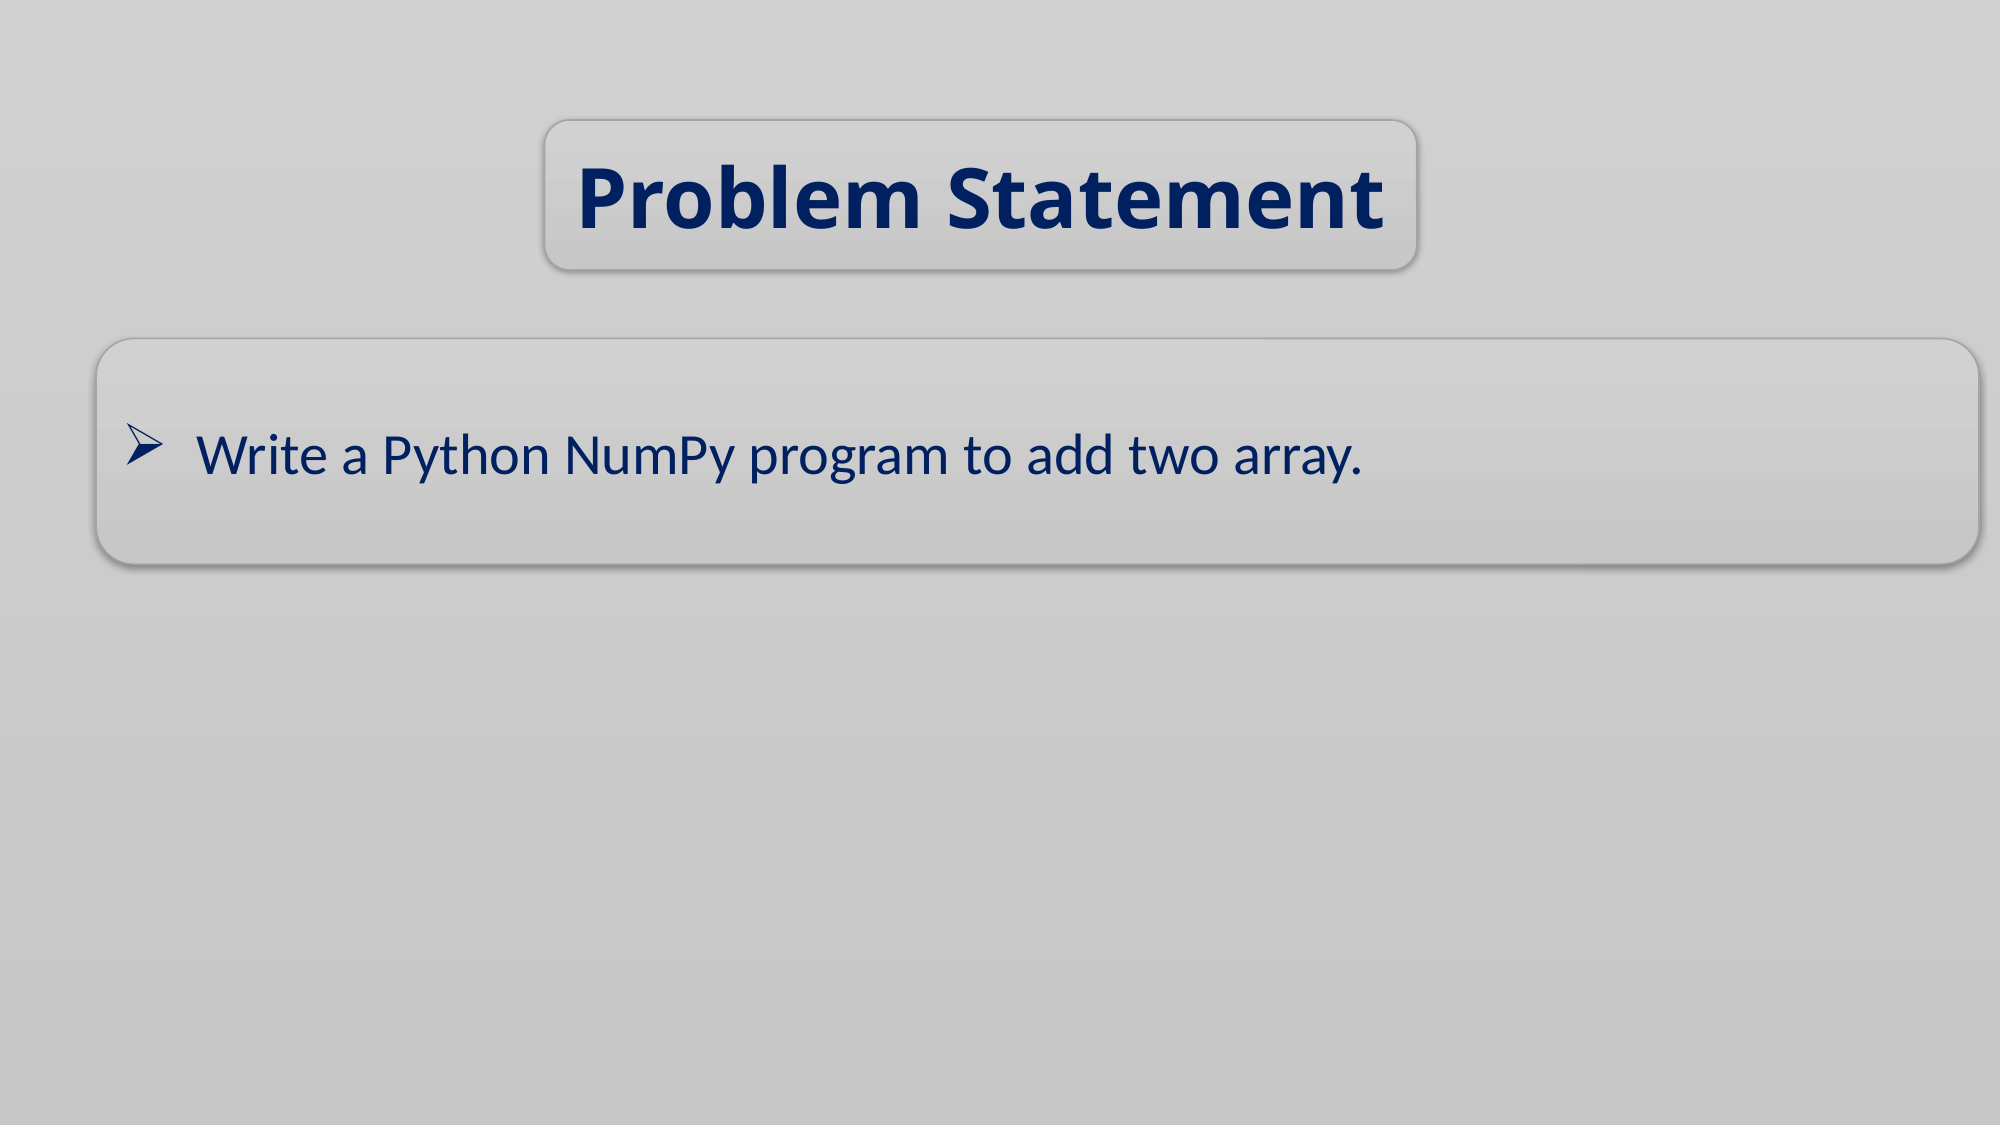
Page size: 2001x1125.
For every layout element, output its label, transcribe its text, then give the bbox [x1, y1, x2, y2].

text_box Problem Statement [543, 119, 1418, 271]
text_box Write a Python NumPy program to add two array. [95, 337, 1980, 565]
